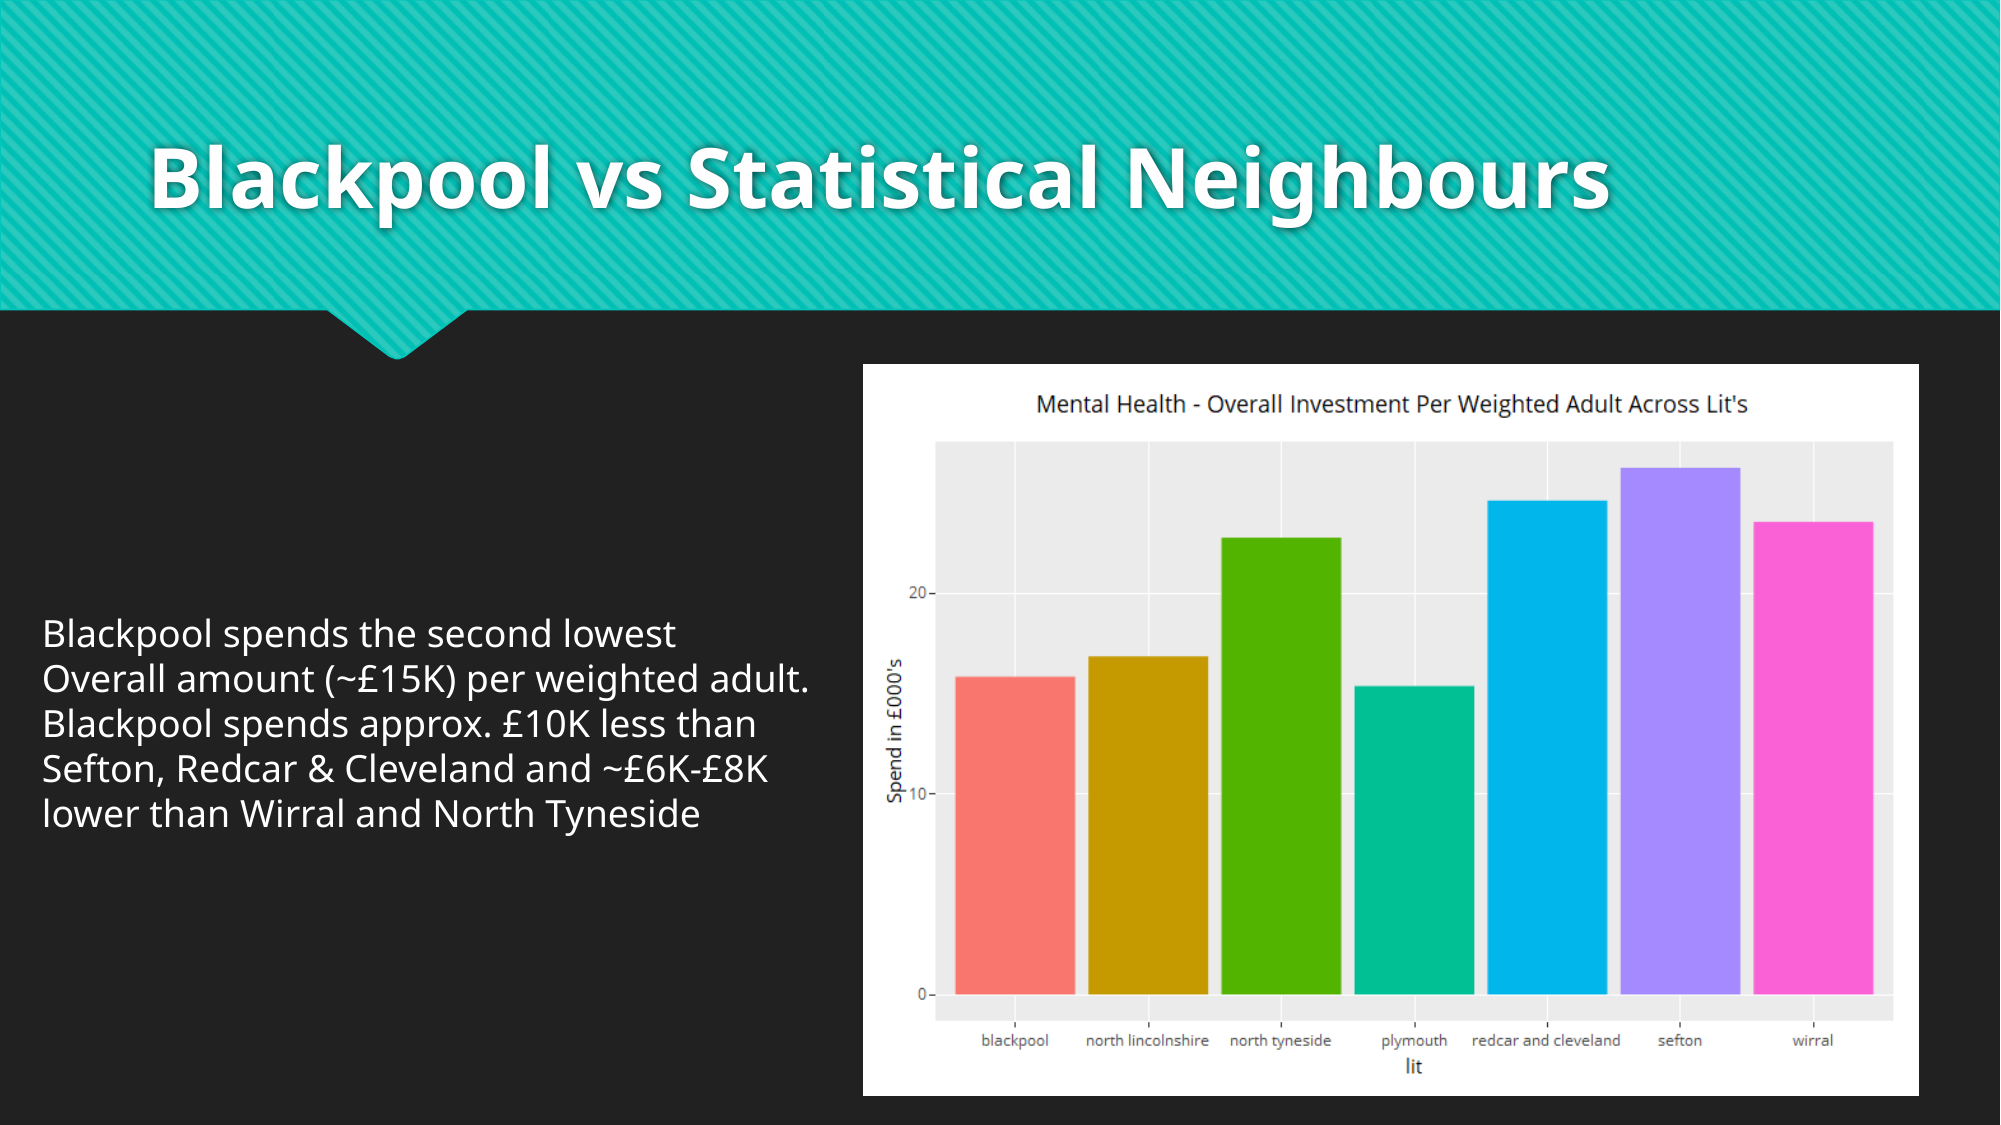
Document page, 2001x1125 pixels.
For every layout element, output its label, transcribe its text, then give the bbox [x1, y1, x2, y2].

text_box Blackpool spends the second lowest Overall amount (~£15K) per weighted adult. Blackpool spends approx. £10K less than Sefton, Redcar & Cleveland and ~£6K-£8K lower than Wirral and North Tyneside [27, 602, 853, 843]
title Blackpool vs Statistical Neighbours [132, 73, 1868, 233]
picture [863, 364, 1919, 1097]
